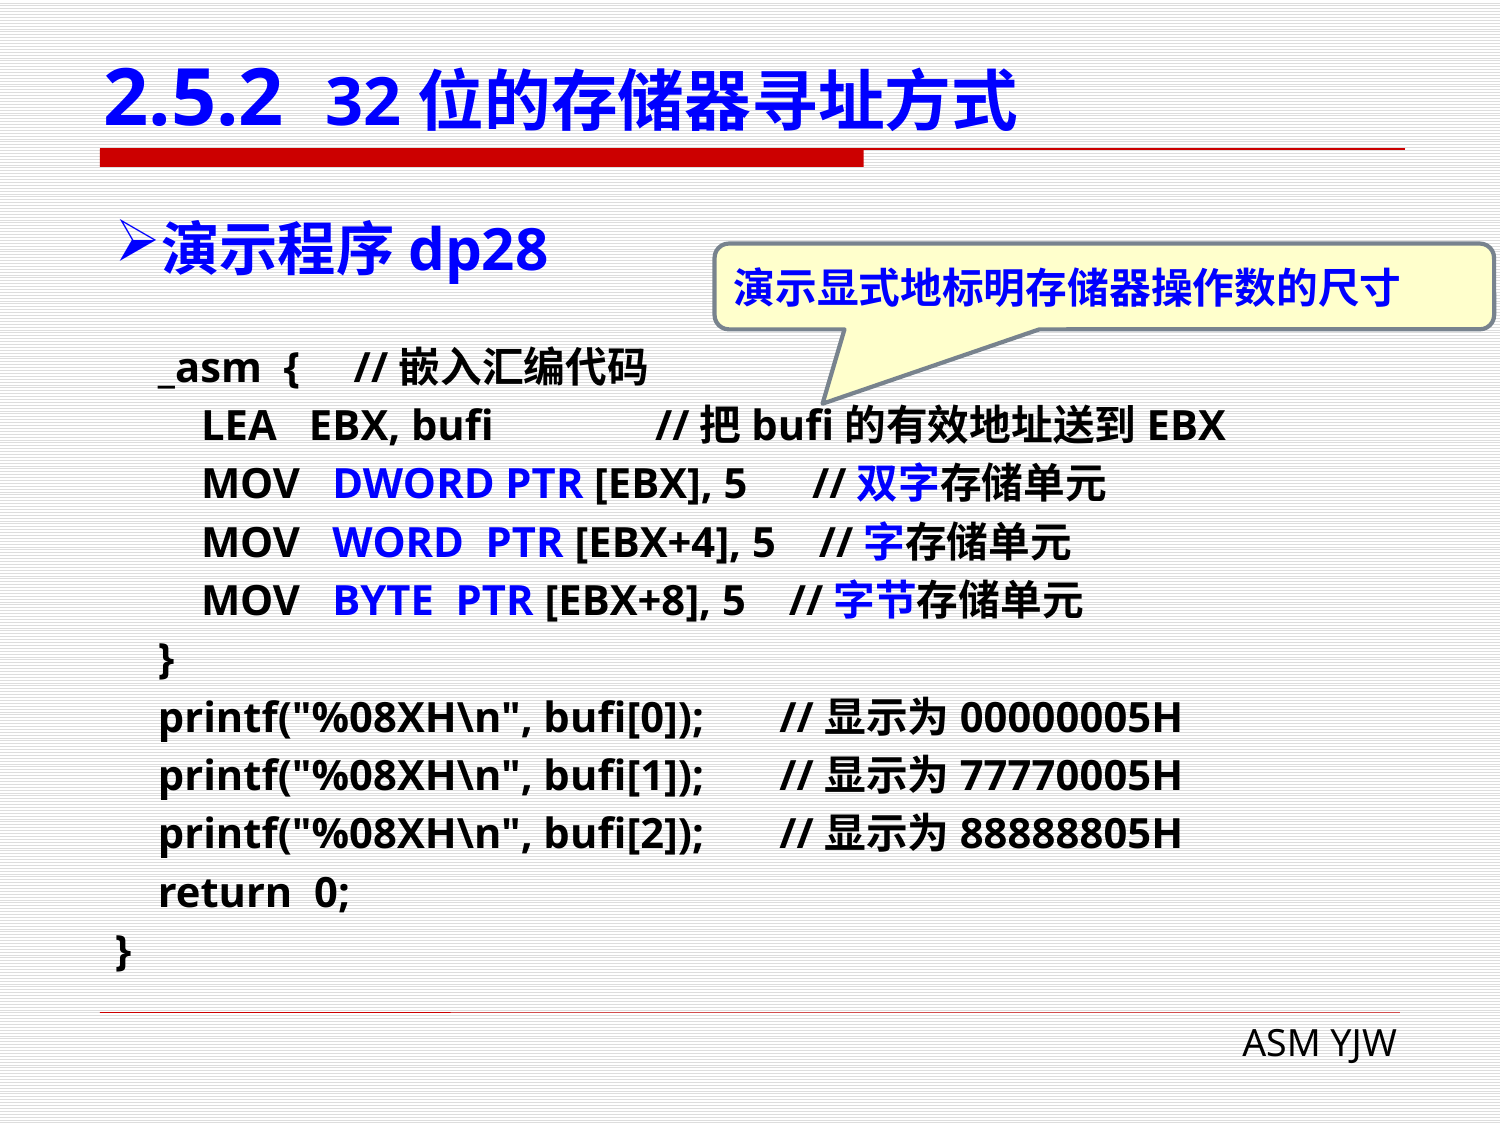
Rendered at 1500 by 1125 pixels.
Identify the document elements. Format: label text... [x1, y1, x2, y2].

title 2.5.2 32位的存储器寻址方式 [88, 42, 1448, 149]
text_box _asm { //嵌入汇编代码 LEA EBX, bufi //把bufi的有效地址送到EBX MOV DWORD PTR [EBX], 5 //双字存储单元 MOV WORD PTR [EBX+4], 5 //字存储单元 MOV BYTE PTR [EBX+8], 5 //字节存储单元 } printf("%08XH\n", bufi[0]); //显示为00000005H printf("%08XH\n", bufi[1]); //显示为77770005H printf("%08XH\n", bufi[2]); //显示为88888805H return 0; } [100, 324, 1500, 982]
text_box 演示显式地标明存储器操作数的尺寸 [712, 241, 1497, 406]
text_box 演示程序dp28 [100, 204, 1400, 290]
